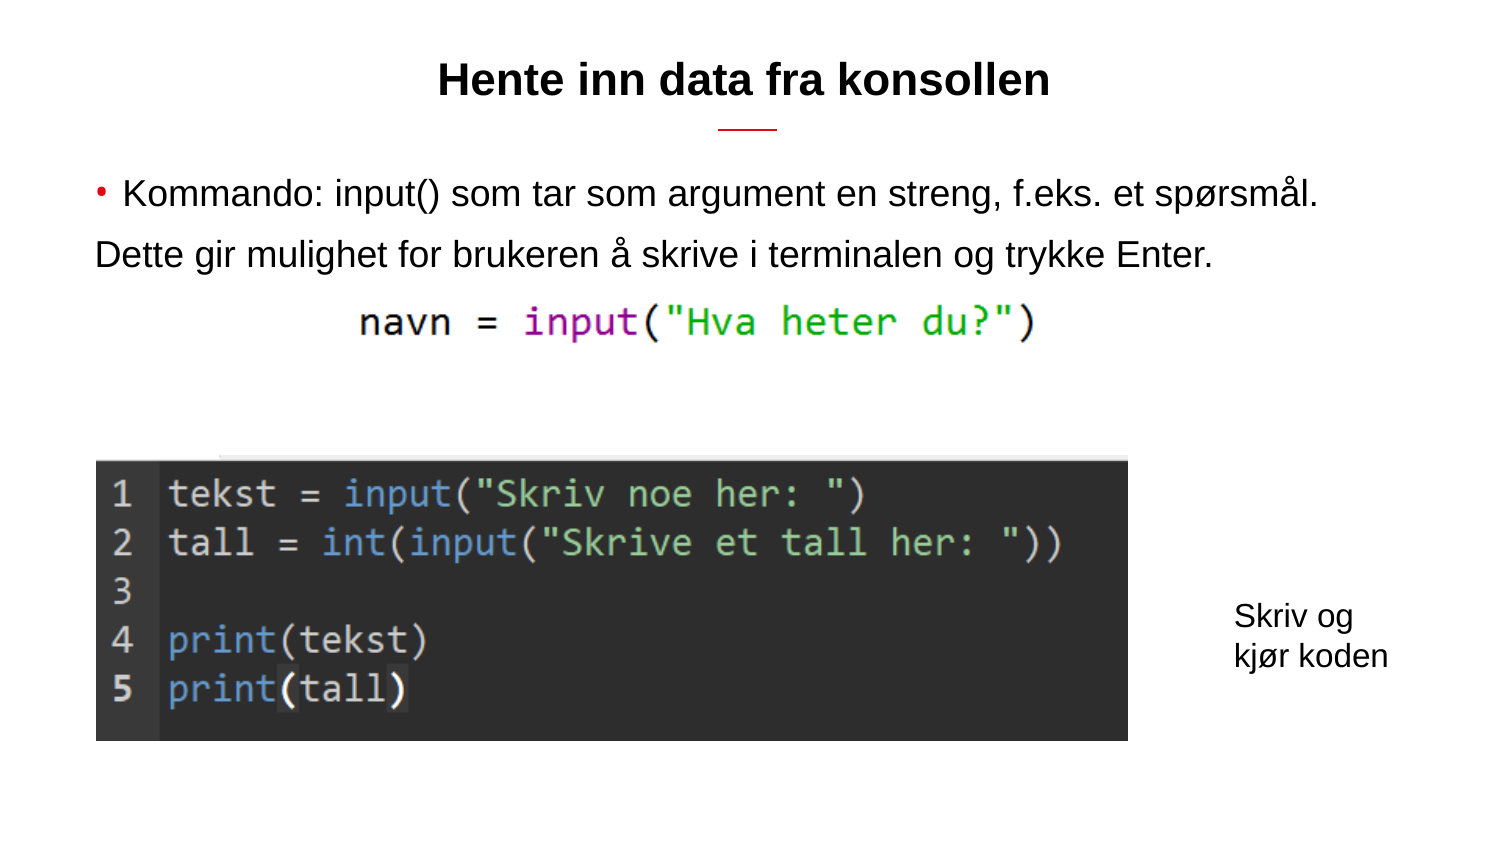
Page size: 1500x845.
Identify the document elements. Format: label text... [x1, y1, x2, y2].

title Hente inn data fra konsollen [94, 47, 1395, 107]
picture [96, 455, 1128, 741]
list Kommando: input() som tar som argument en streng, f.eks. et spørsmål. Dette gir mulighet for brukeren å skrive i terminalen og trykke Enter. [94, 168, 1346, 739]
picture [356, 291, 1053, 362]
text_box Skriv og kjør koden [1218, 587, 1421, 682]
